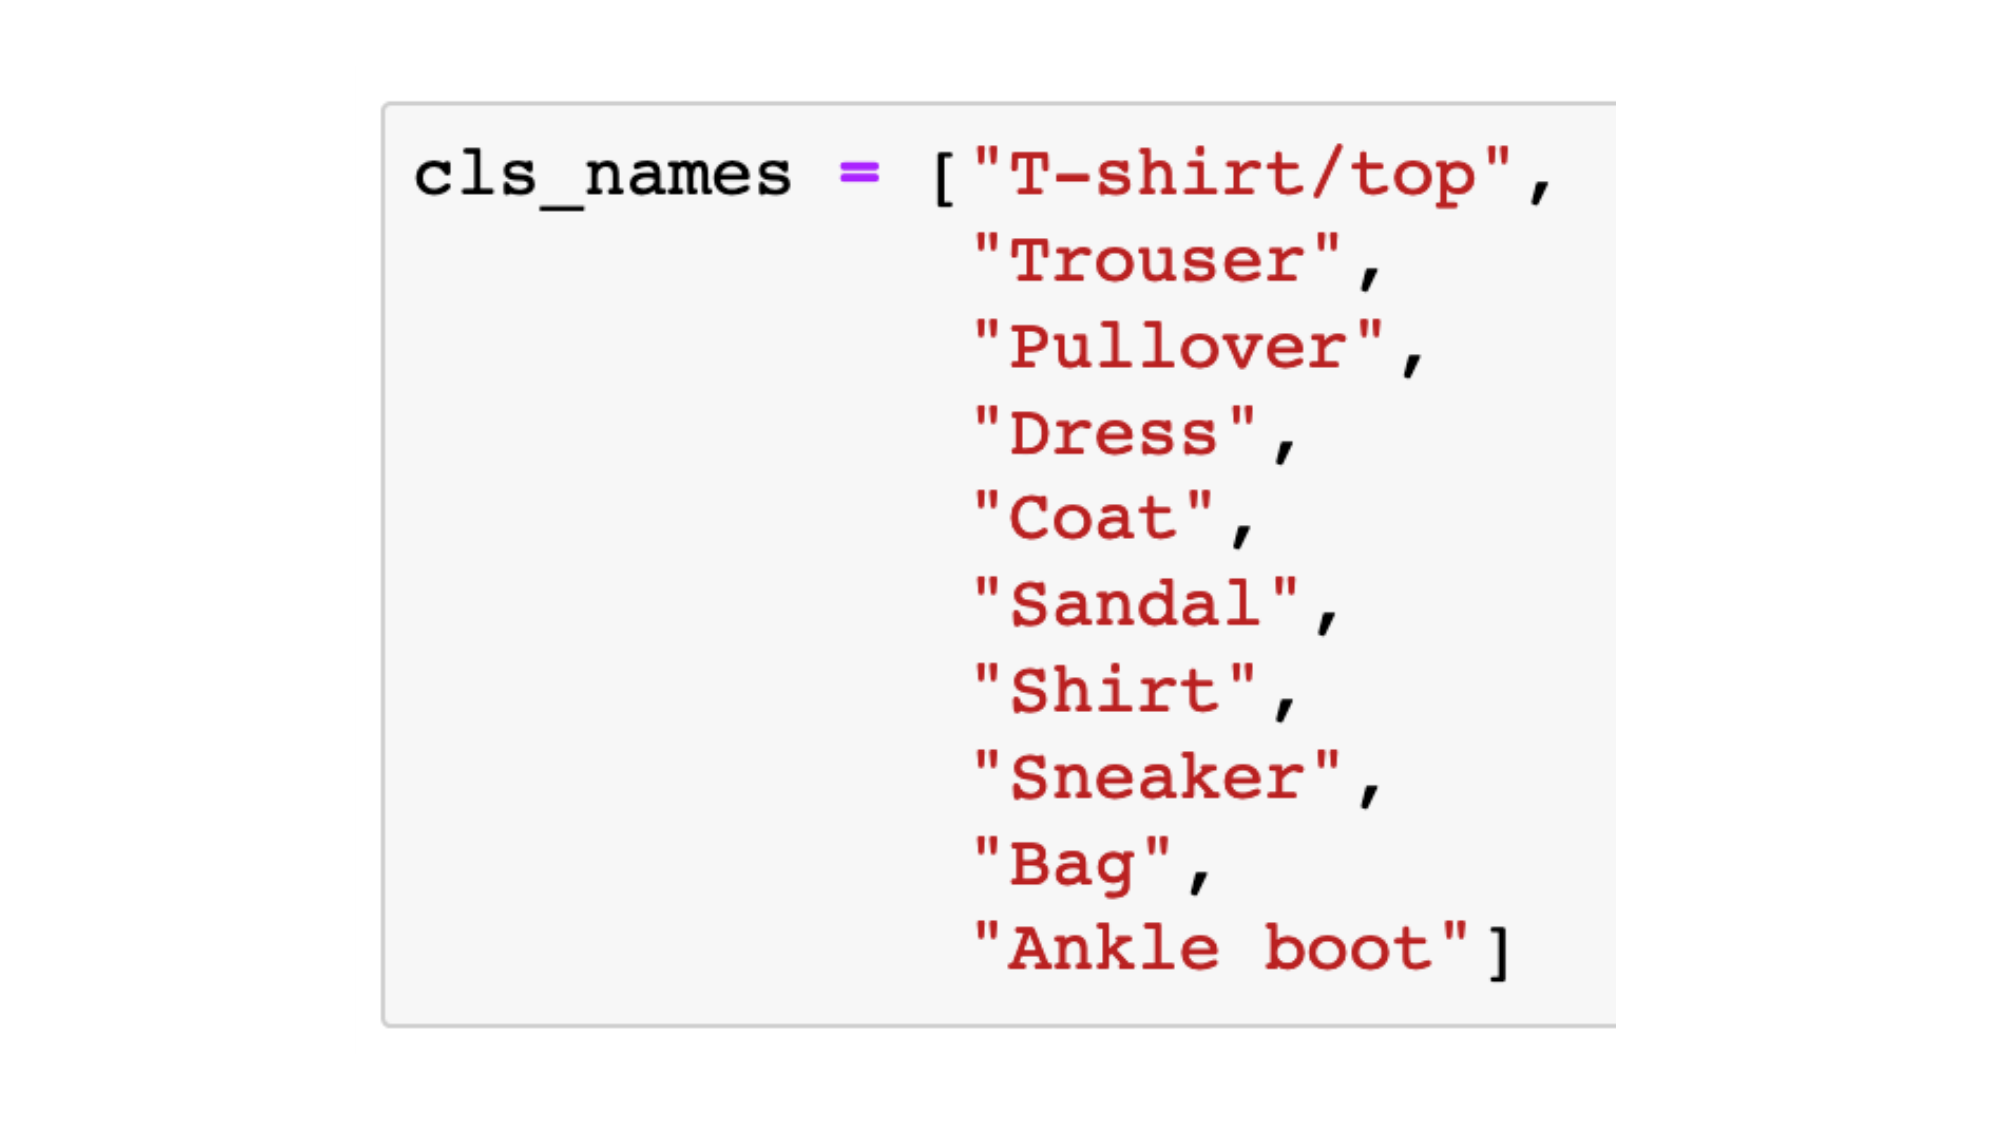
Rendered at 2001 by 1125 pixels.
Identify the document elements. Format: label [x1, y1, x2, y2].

picture [354, 66, 1616, 1054]
